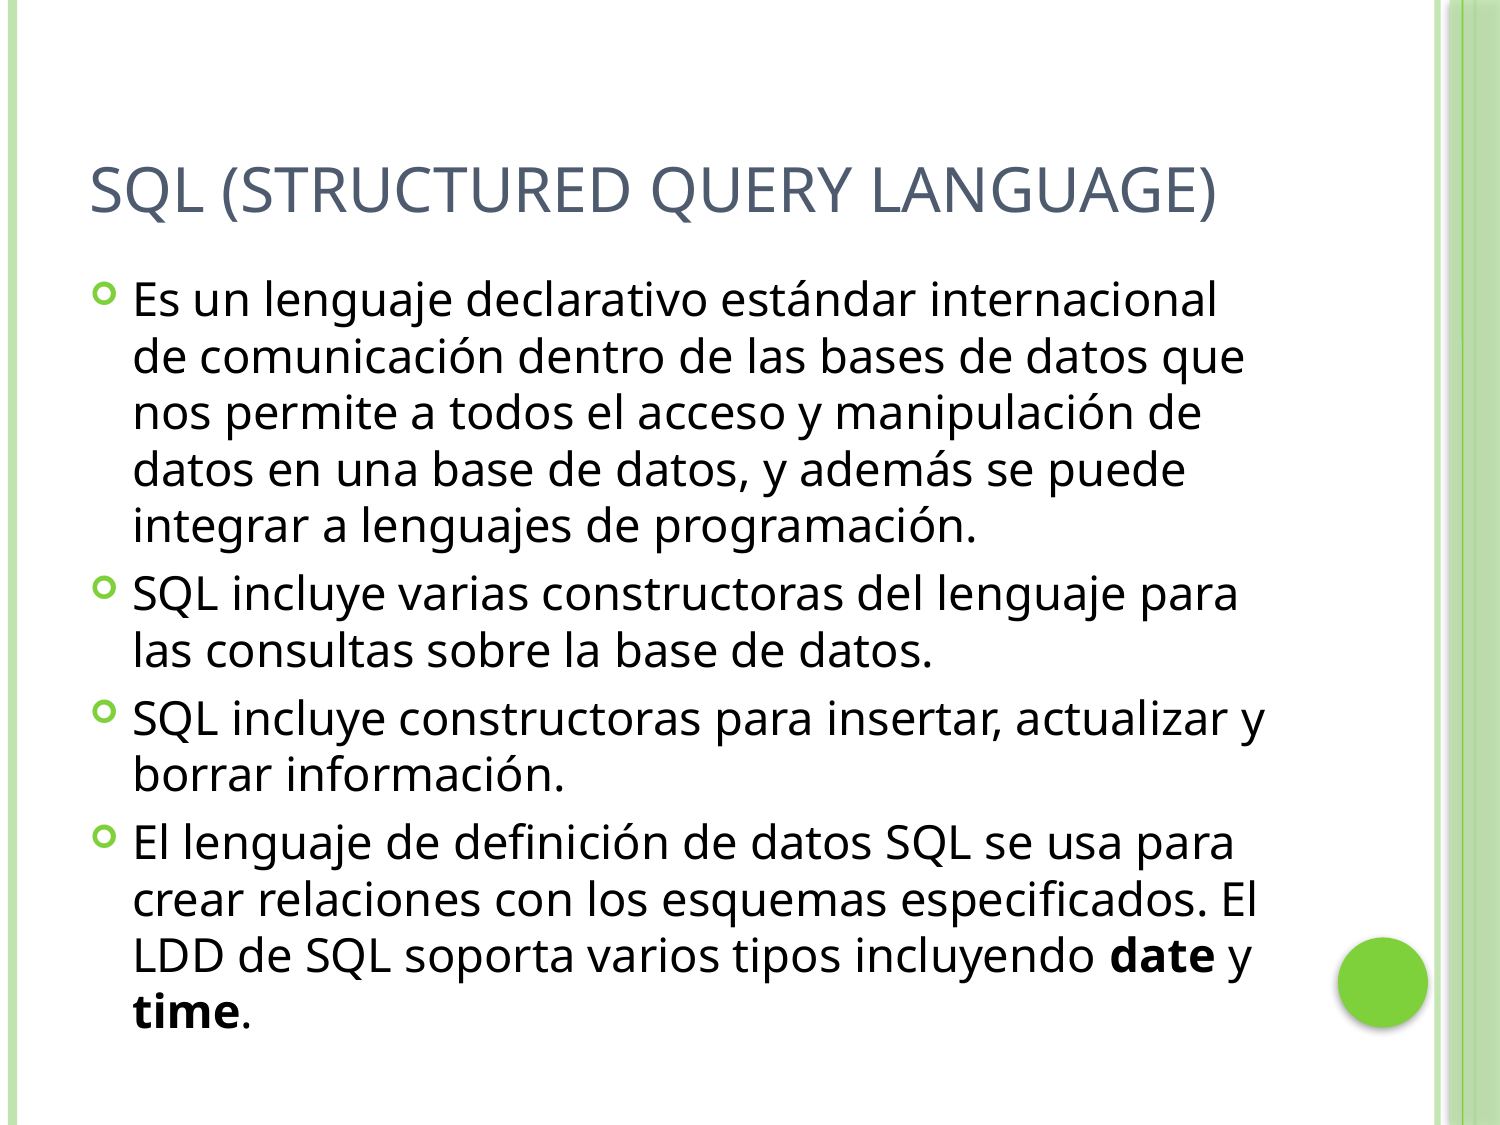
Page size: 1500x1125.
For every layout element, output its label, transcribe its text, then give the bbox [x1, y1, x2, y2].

list Es un lenguaje declarativo estándar internacional de comunicación dentro de las bases de datos que nos permite a todos el acceso y manipulación de datos en una base de datos, y además se puede integrar a lenguajes de programación. SQL incluye varias constructoras del lenguaje para las consultas sobre la base de datos. SQL incluye constructoras para insertar, actualizar y borrar información. El lenguaje de definición de datos SQL se usa para crear relaciones con los esquemas especificados. El LDD de SQL soporta varios tipos incluyendo date y time. [75, 262, 1300, 1062]
title SQL (Structured Query Language) [75, 45, 1300, 233]
